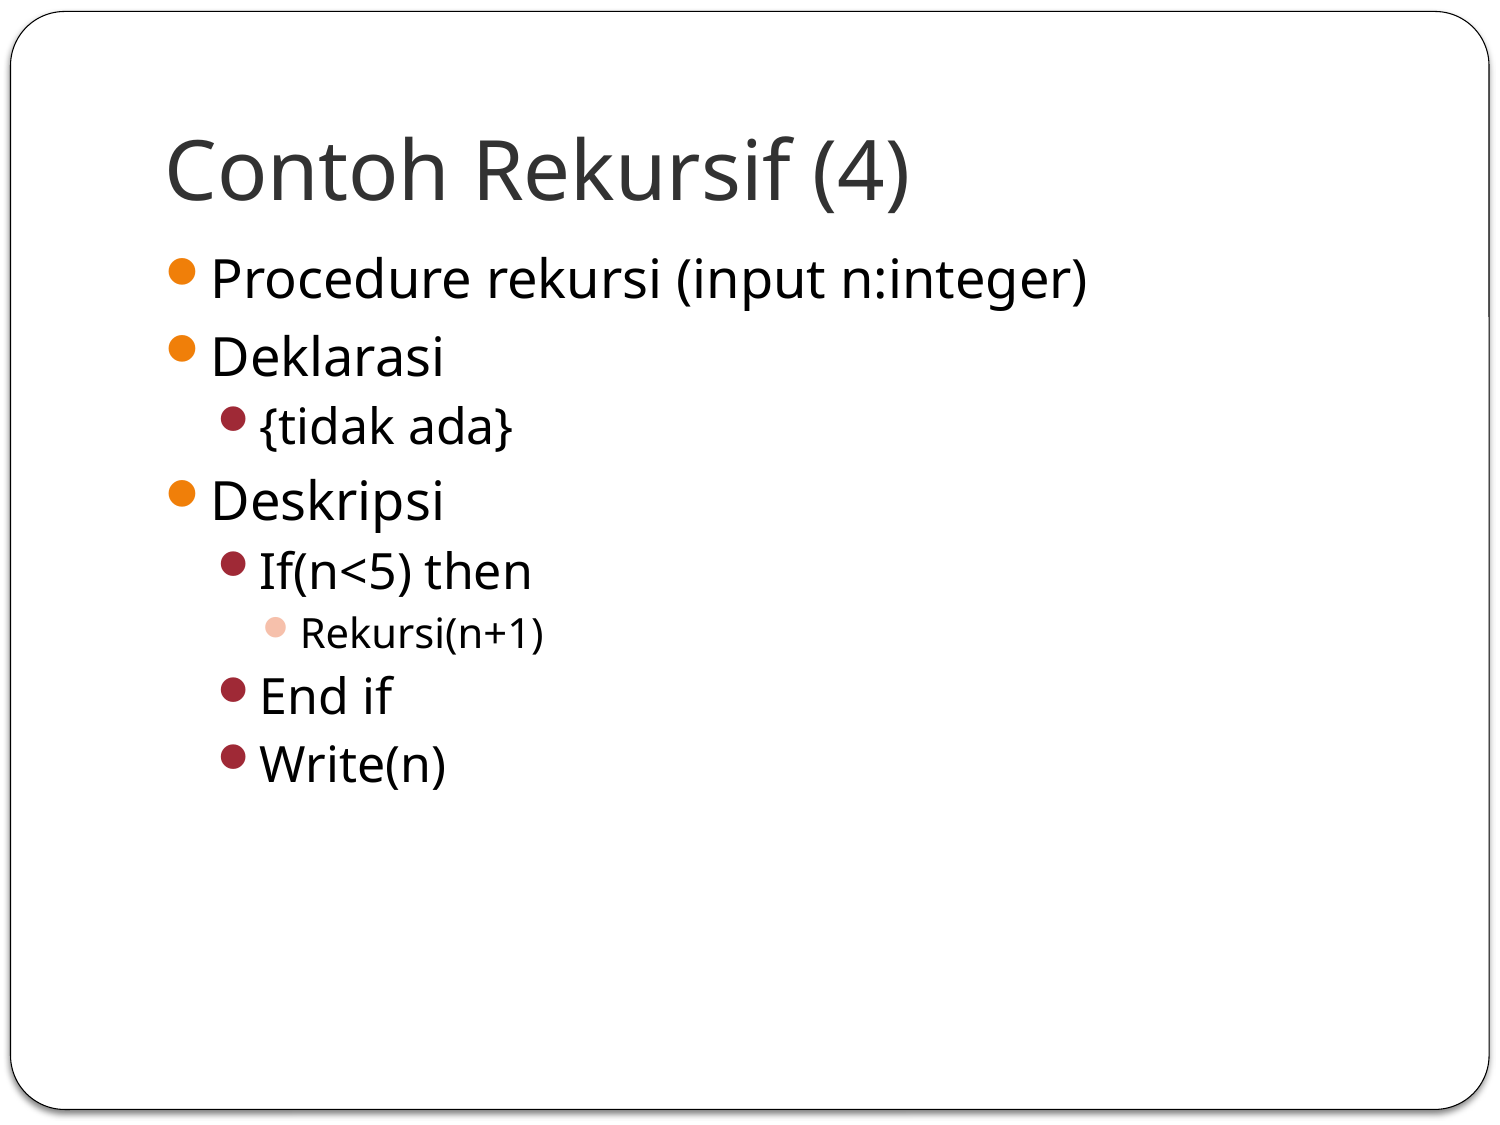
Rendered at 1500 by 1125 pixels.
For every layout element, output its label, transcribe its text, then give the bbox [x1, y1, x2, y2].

title Contoh Rekursif (4) [150, 45, 1425, 233]
list Procedure rekursi (input n:integer) Deklarasi {tidak ada} Deskripsi If(n<5) then Rekursi(n+1) End if Write(n) [150, 237, 1425, 988]
